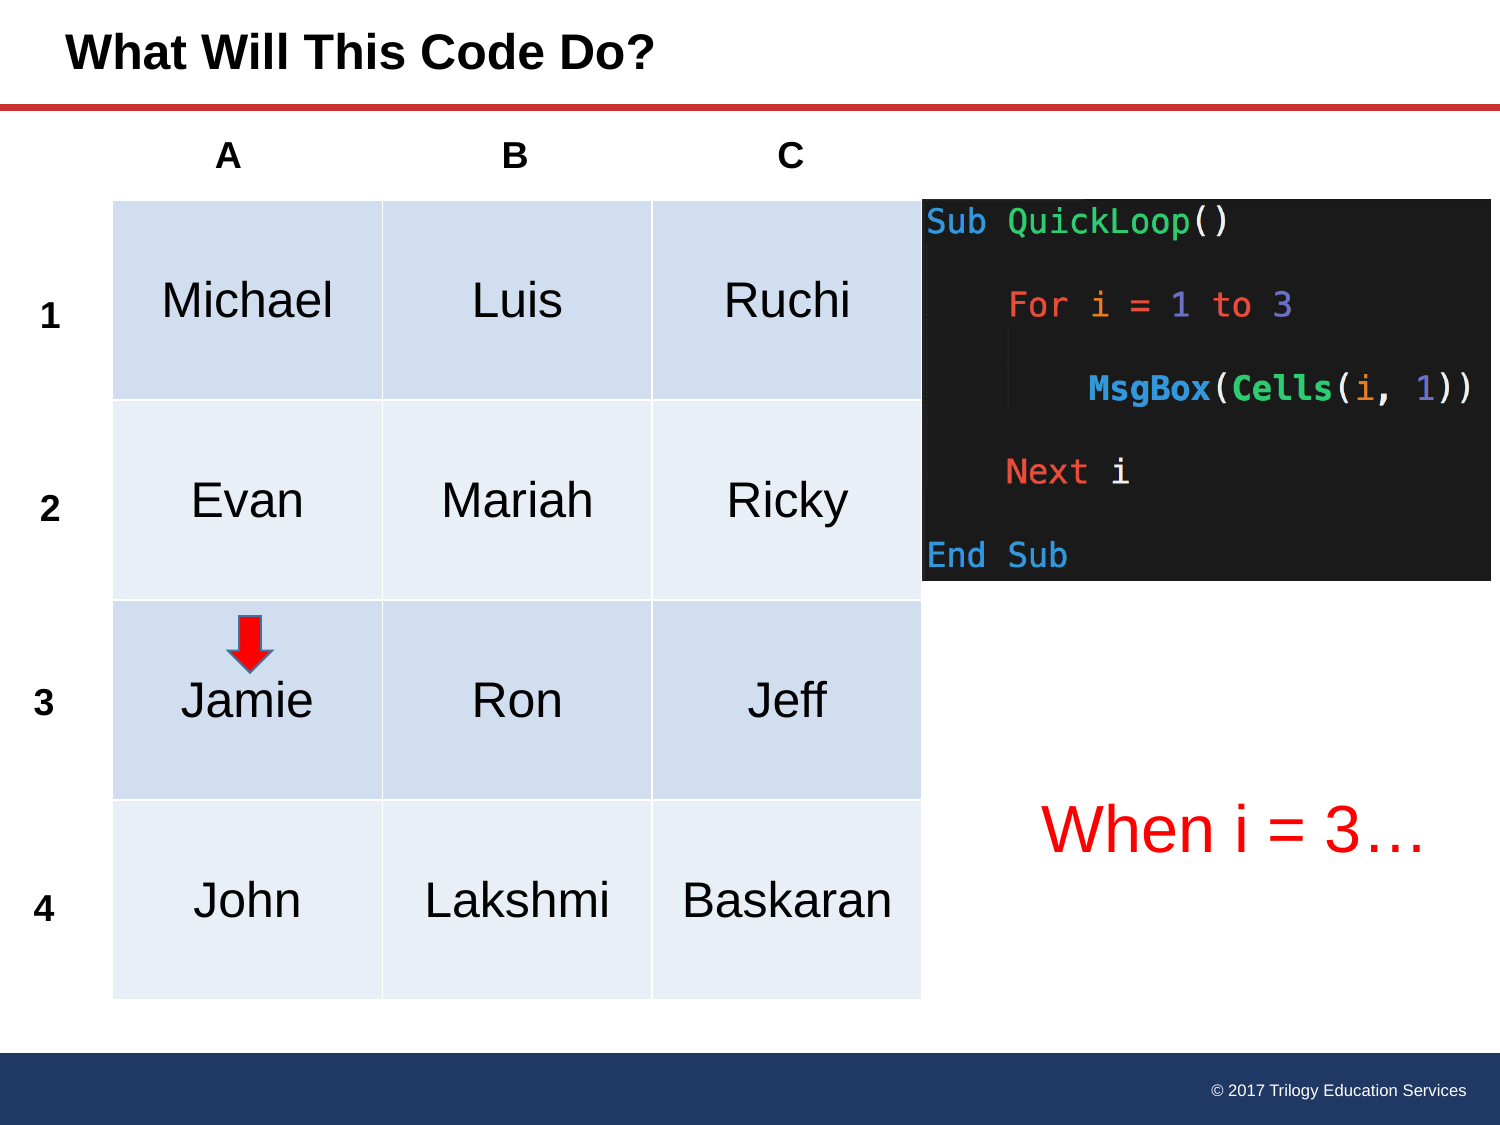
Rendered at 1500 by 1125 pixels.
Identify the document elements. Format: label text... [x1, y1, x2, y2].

table_header Luis [383, 201, 651, 399]
text_box [225, 615, 275, 675]
table_cell Evan [113, 401, 382, 599]
table_cell Baskaran [653, 801, 921, 999]
text_box C [762, 123, 813, 184]
table_cell Ron [383, 601, 651, 799]
table_cell Mariah [383, 401, 651, 599]
text_box 4 [18, 876, 69, 937]
table_cell Ricky [653, 401, 921, 599]
picture [922, 199, 1491, 581]
table_cell Lakshmi [383, 801, 651, 999]
text_box 3 [18, 670, 69, 731]
text_box B [486, 123, 537, 184]
table_header Ruchi [653, 201, 921, 399]
text_box A [200, 123, 250, 184]
table_cell John [113, 801, 382, 999]
table_cell Jamie [113, 601, 382, 799]
table_header Michael [113, 201, 382, 399]
table_cell Jeff [653, 601, 921, 799]
text_box When i = 3… [1027, 778, 1444, 874]
text_box 2 [24, 476, 75, 537]
title What Will This Code Do? [50, 0, 948, 108]
text_box 1 [24, 283, 75, 343]
